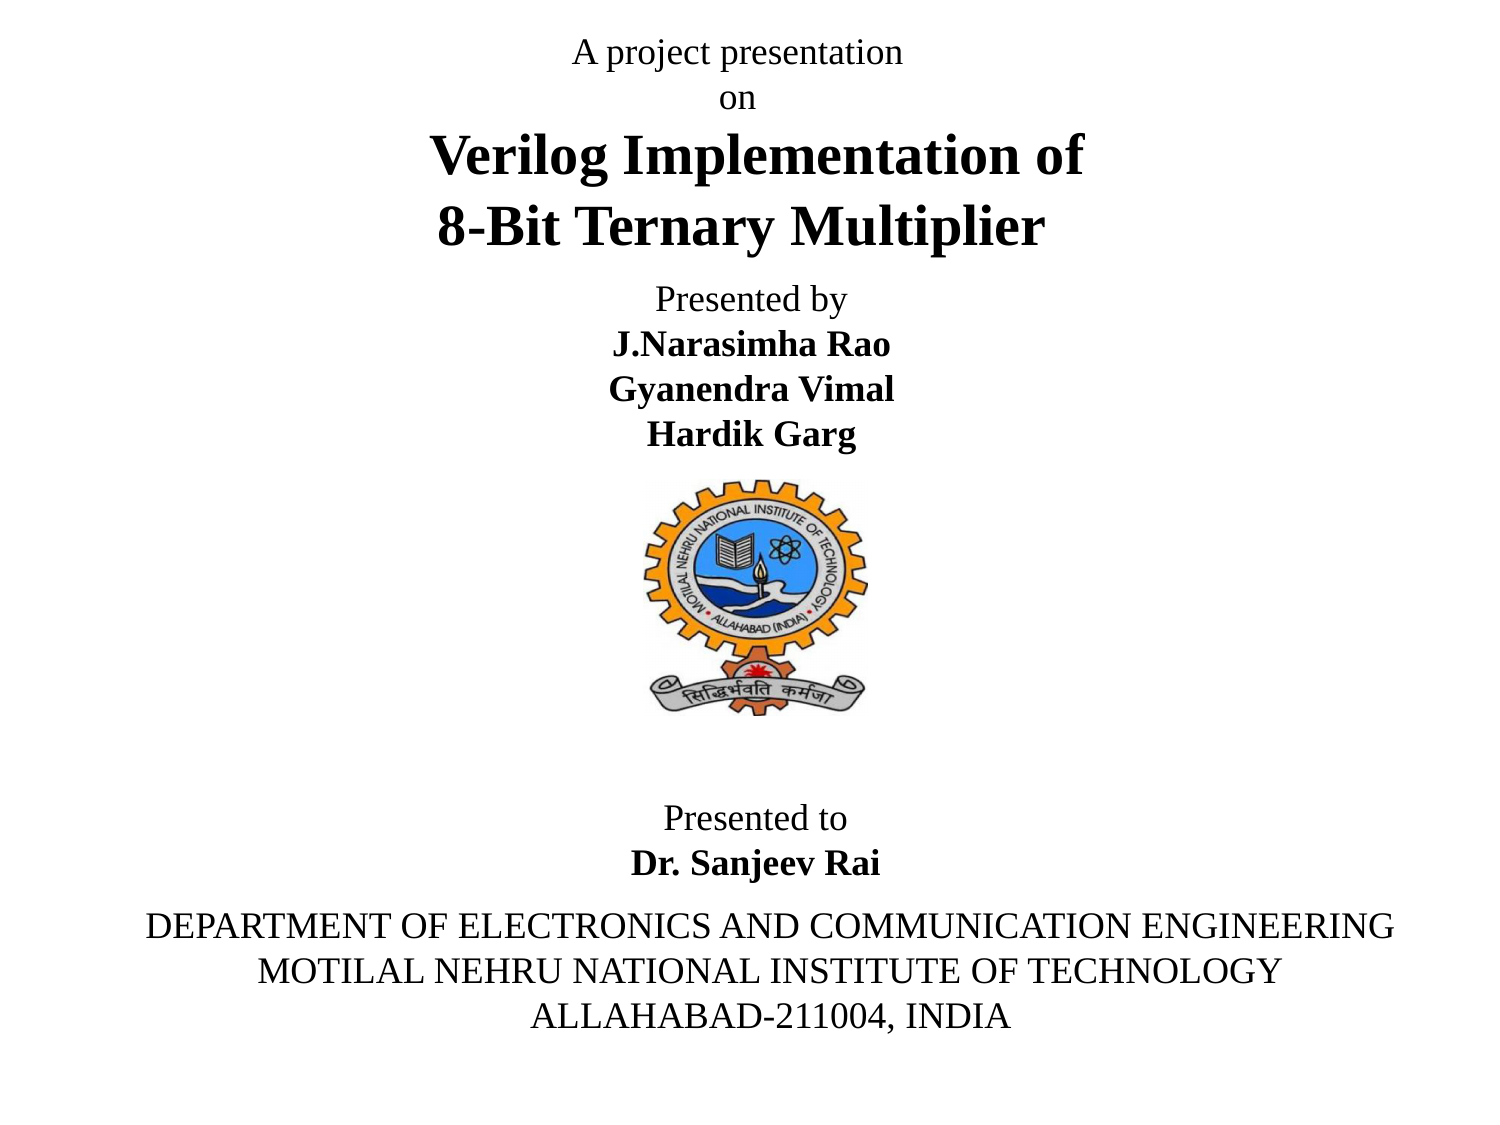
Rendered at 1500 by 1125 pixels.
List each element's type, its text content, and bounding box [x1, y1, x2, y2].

picture [643, 479, 869, 717]
text_box Presented to Dr. Sanjeev Rai [587, 740, 924, 893]
text_box Presented by J.Narasimha Rao Gyanendra Vimal Hardik Garg [562, 266, 941, 464]
text_box DEPARTMENT OF ELECTRONICS AND COMMUNICATION ENGINEERING MOTILAL NEHRU NATIONAL INSTITUTE OF TECHNOLOGY ALLAHABAD-211004, INDIA [116, 893, 1425, 1045]
text_box A project presentation on Verilog Implementation of 8-Bit Ternary Multiplier [277, 19, 1208, 267]
